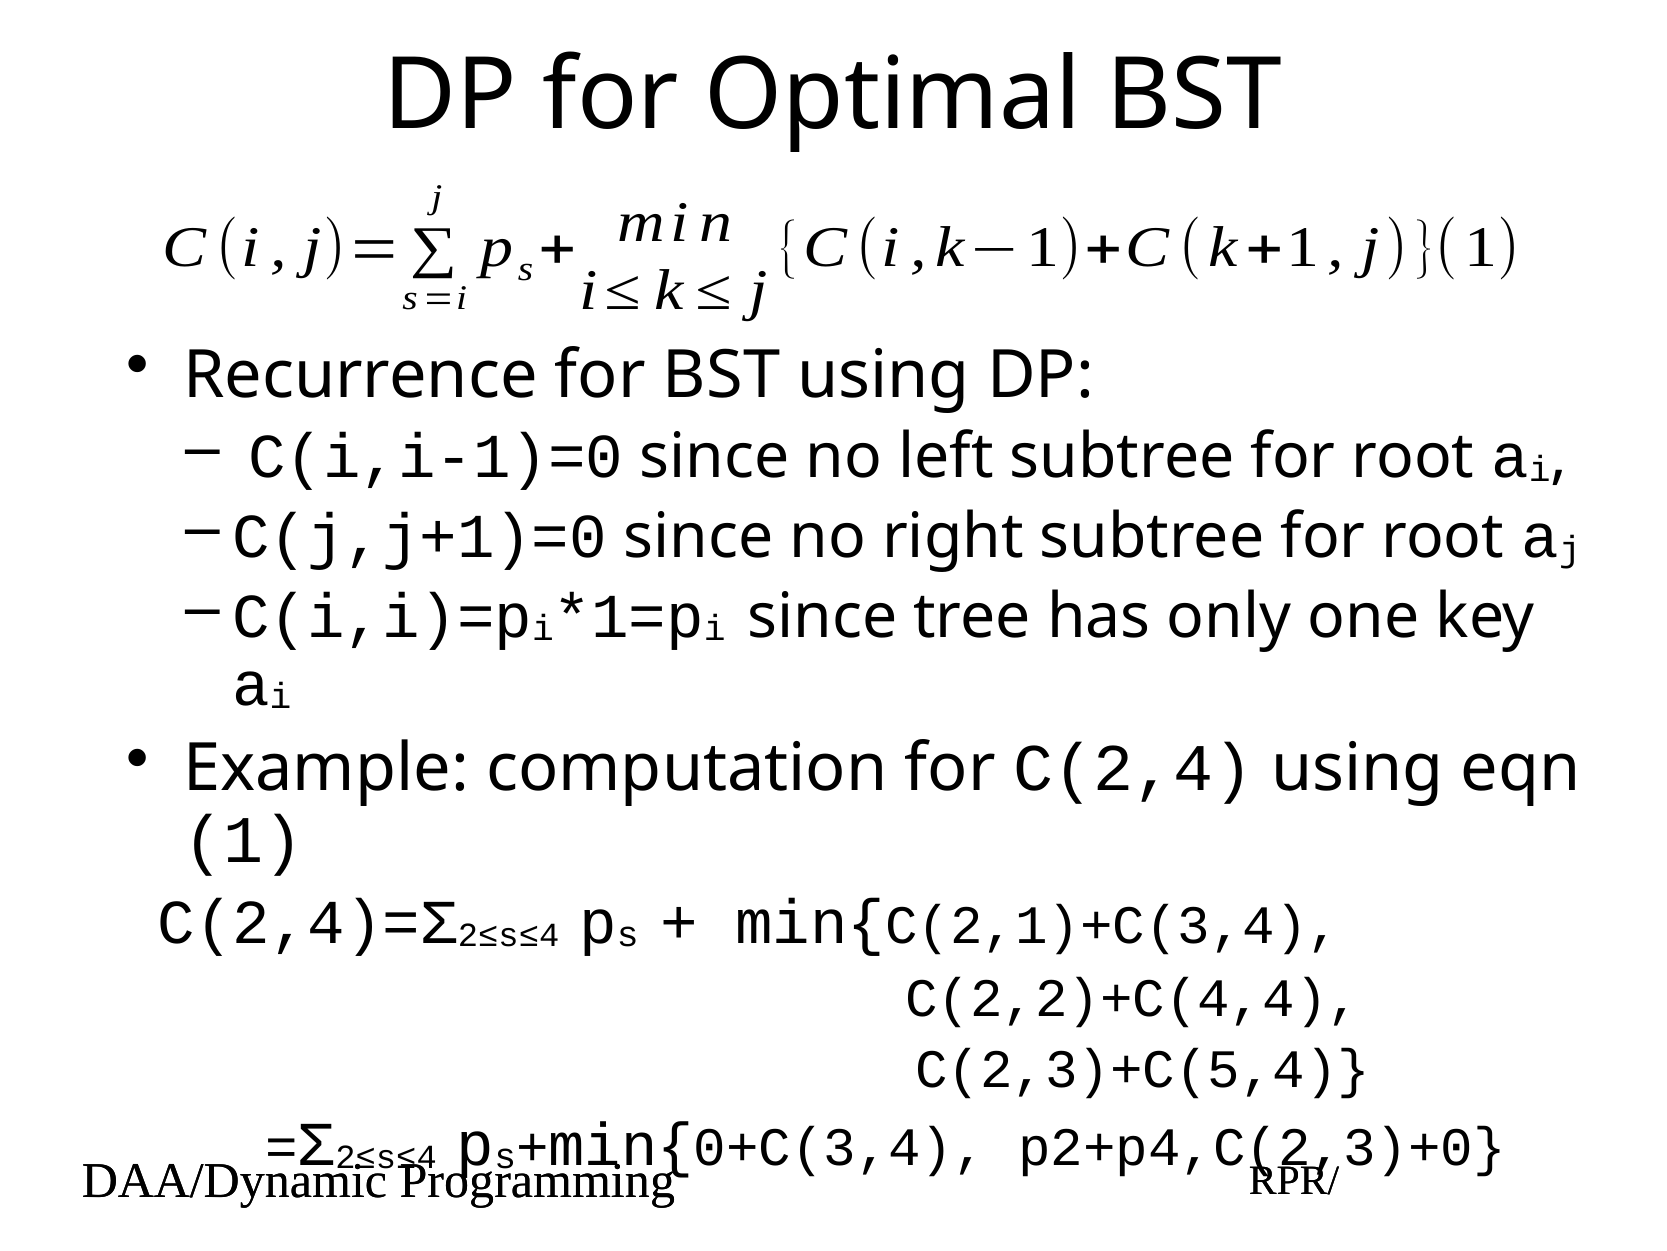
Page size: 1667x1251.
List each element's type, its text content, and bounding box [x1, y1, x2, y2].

text_box RPR/ [1233, 1144, 1354, 1211]
slide_number [1457, 1145, 1557, 1210]
text_box DAA/Dynamic Programming [66, 1139, 691, 1217]
list Recurrence for BST using DP: C(i,i-1)=0 since no left subtree for root ai, C(j,j+1)=0 since no right subtree for root aj C(i,i)=pi*1=pi since tree has only one key ai Example: computation for C(2,4) using eqn (1) C(2,4)=Σ2≤s≤4 ps + min{C(2,1)+C(3,4), C(2,2)+C(4,4), C(2,3)+C(5,4)} =Σ2≤s≤4 ps+min{0+C(3,4), p2+p4,C(2,3)+0} [111, 330, 1598, 1141]
title DP for Optimal BST [124, 9, 1543, 167]
text_box [162, 176, 1521, 322]
